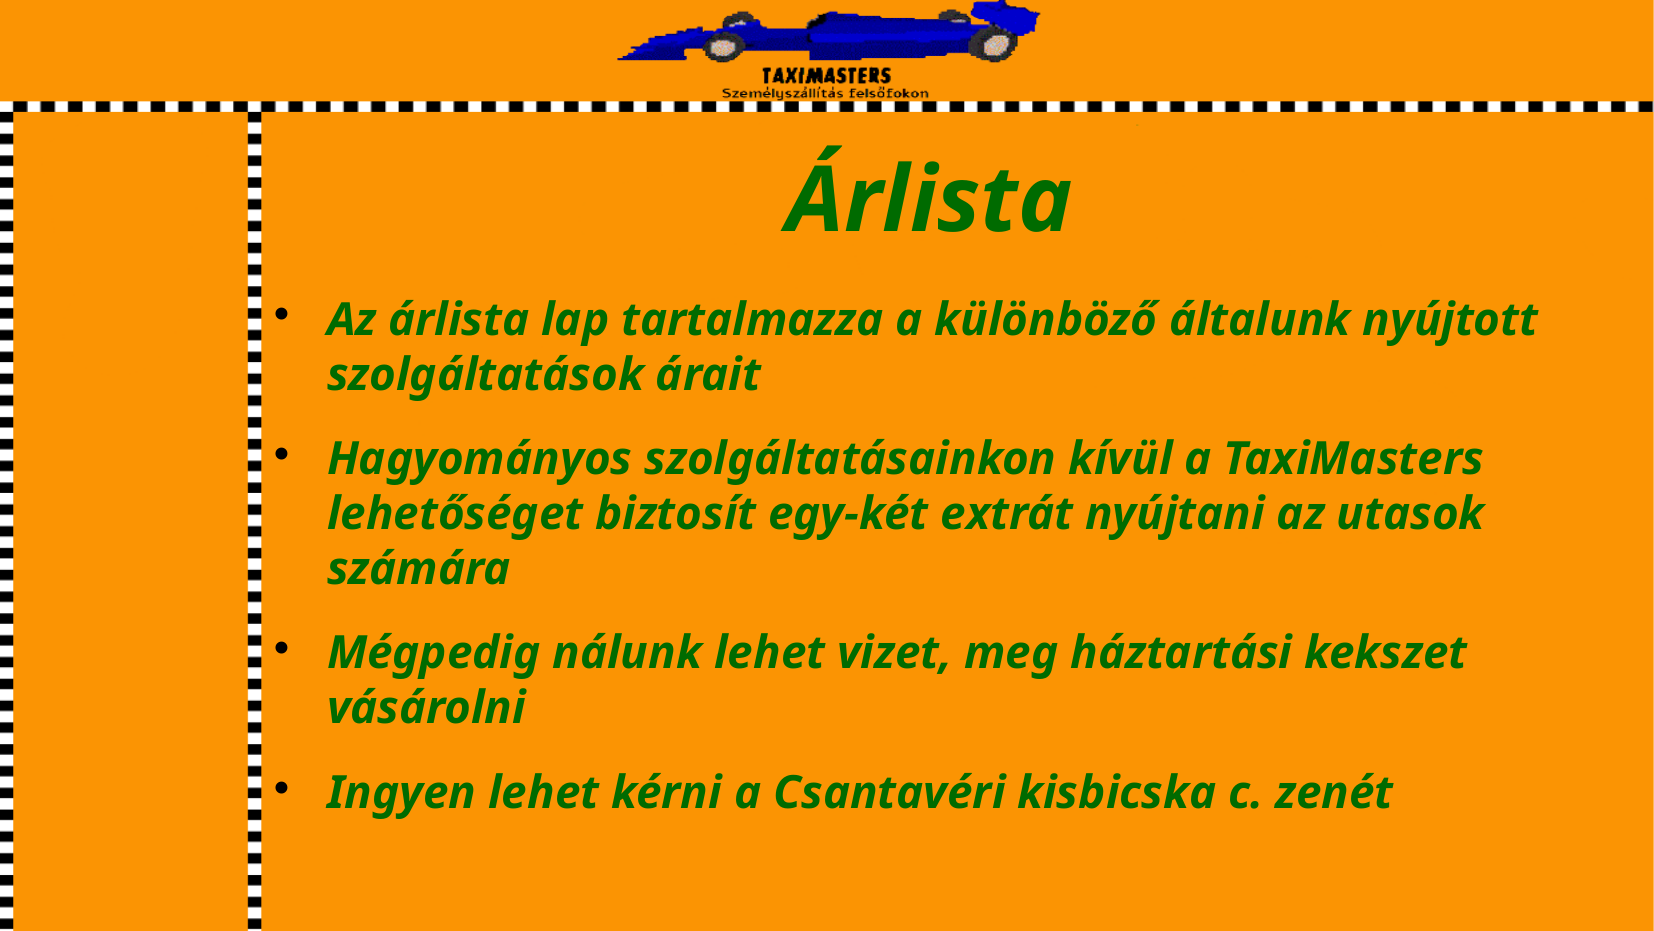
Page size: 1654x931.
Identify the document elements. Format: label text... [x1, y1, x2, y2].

picture [0, 0, 1654, 931]
title Árlista [236, 124, 1624, 266]
list Az árlista lap tartalmazza a különböző általunk nyújtott szolgáltatások árait Hagyományos szolgáltatásainkon kívül a TaxiMasters lehetőséget biztosít egy-két extrát nyújtani az utasok számára Mégpedig nálunk lehet vizet, meg háztartási kekszet vásárolni Ingyen lehet kérni a Csantavéri kisbicska c. zenét [256, 289, 1624, 867]
